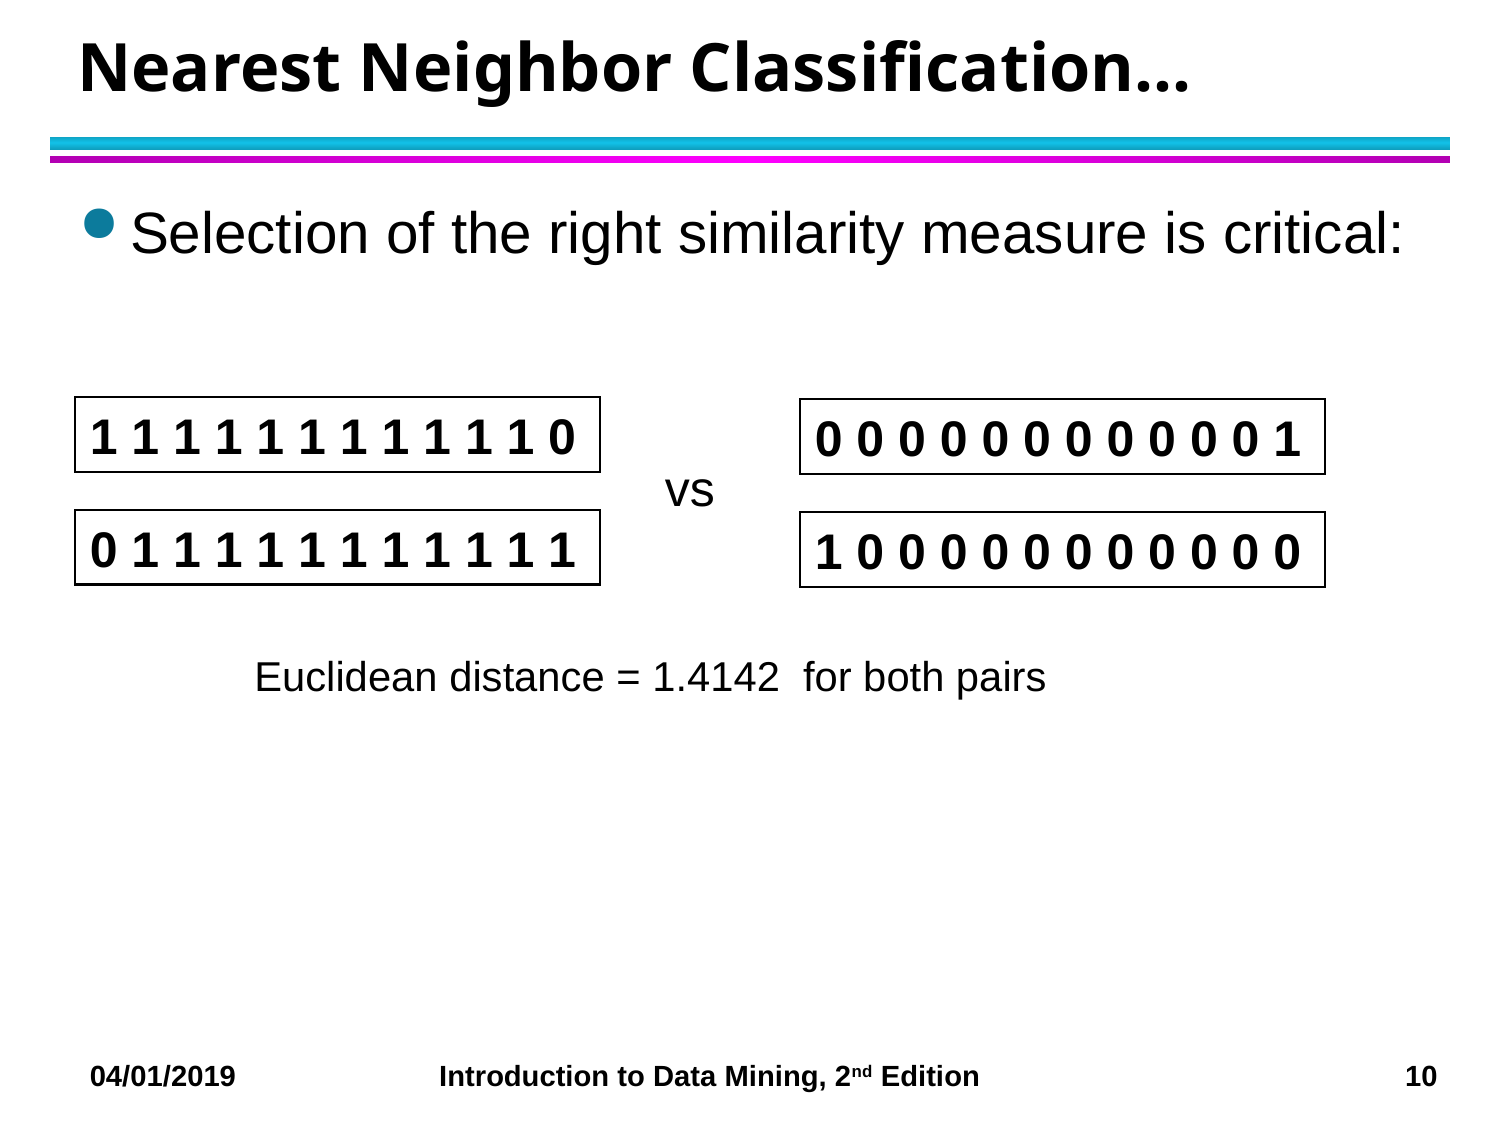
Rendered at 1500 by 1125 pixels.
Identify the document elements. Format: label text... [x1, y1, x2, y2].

text_box 0 0 0 0 0 0 0 0 0 0 0 1 [799, 399, 1325, 475]
list Selection of the right similarity measure is critical: [67, 187, 1432, 1038]
text_box 0 1 1 1 1 1 1 1 1 1 1 1 [74, 509, 600, 585]
text_box vs [649, 449, 742, 550]
text_box 1 0 0 0 0 0 0 0 0 0 0 0 [799, 511, 1325, 587]
text_box 1 1 1 1 1 1 1 1 1 1 1 0 [74, 397, 600, 473]
text_box Euclidean distance = 1.4142 for both pairs [239, 642, 1152, 708]
title Nearest Neighbor Classification… [62, 24, 1421, 113]
